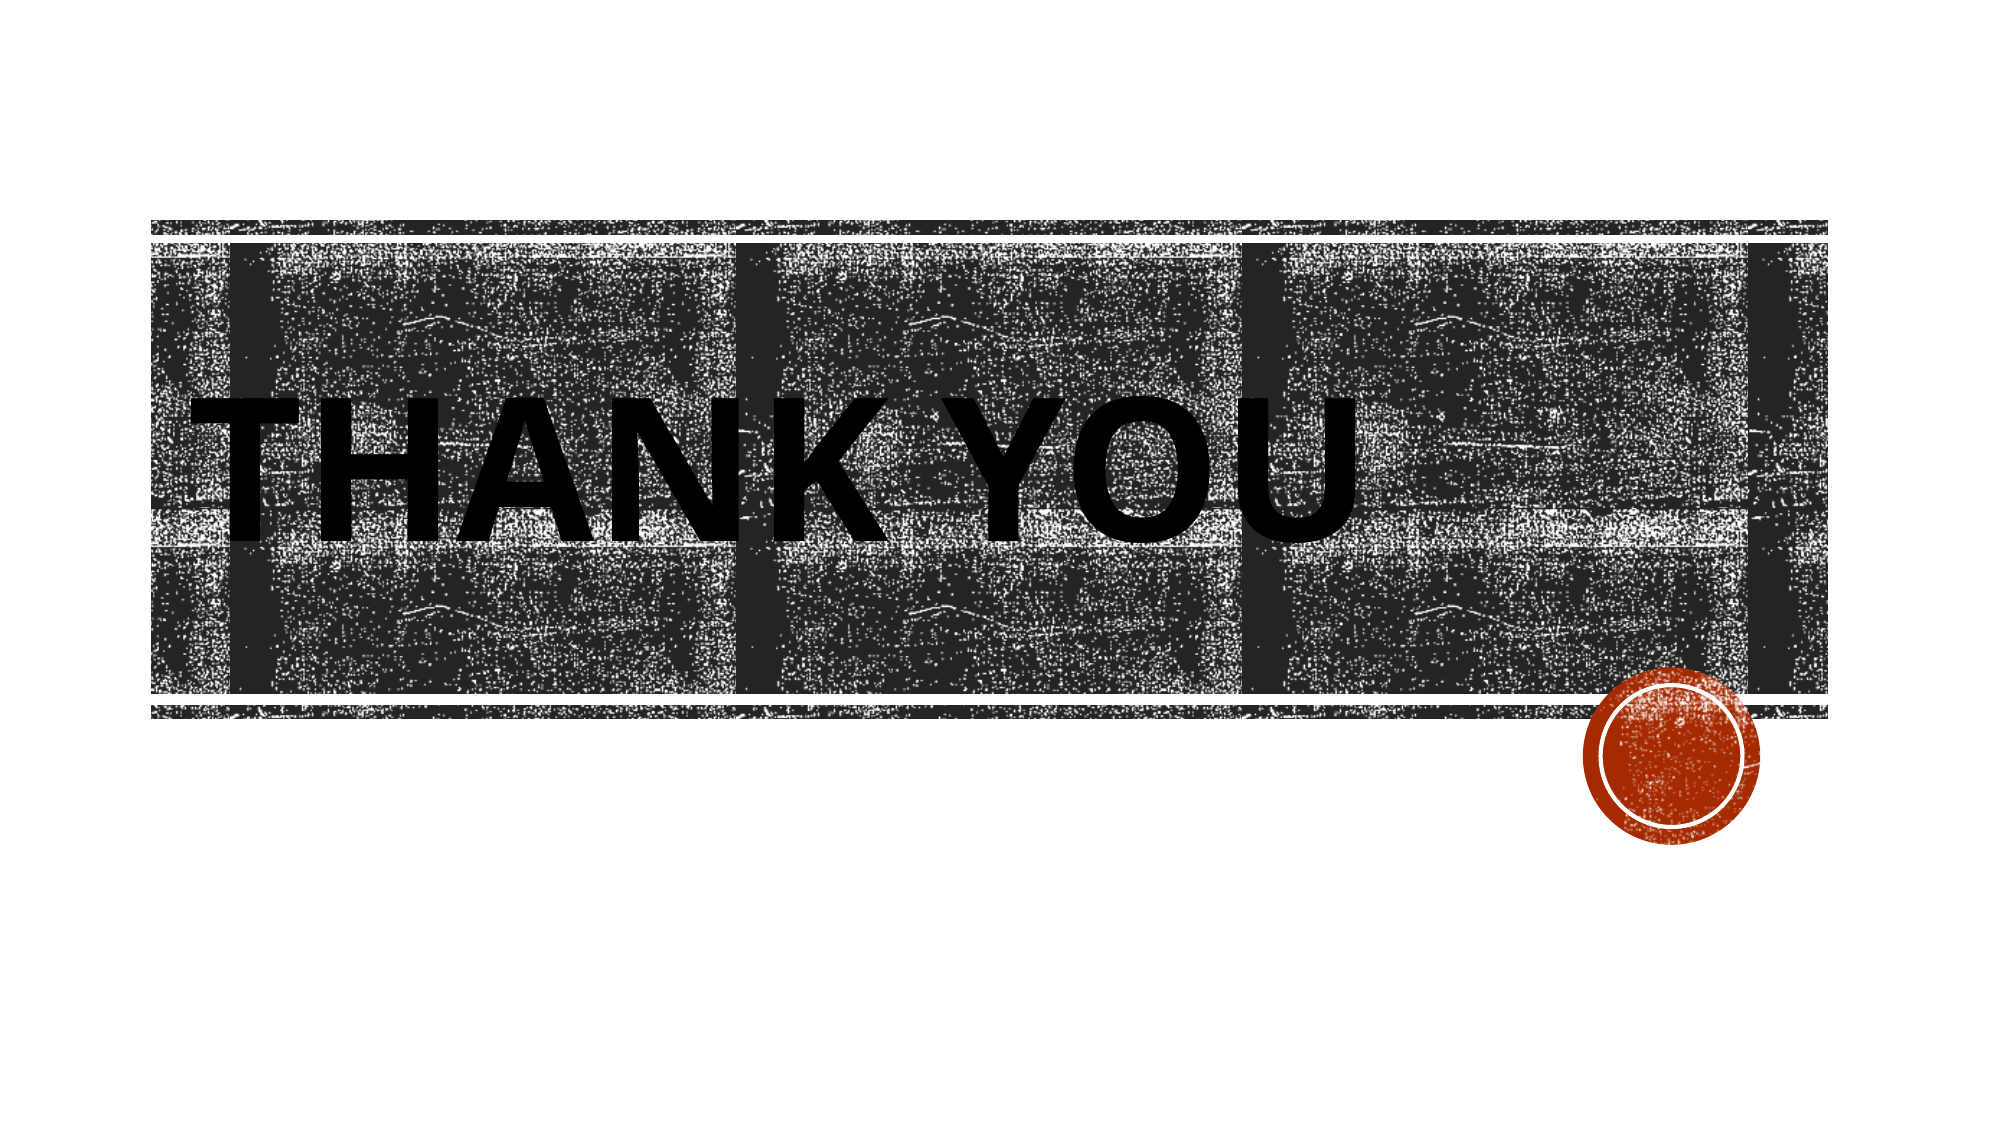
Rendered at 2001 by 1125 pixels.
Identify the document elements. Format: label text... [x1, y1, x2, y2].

title Thank you [172, 234, 1808, 733]
